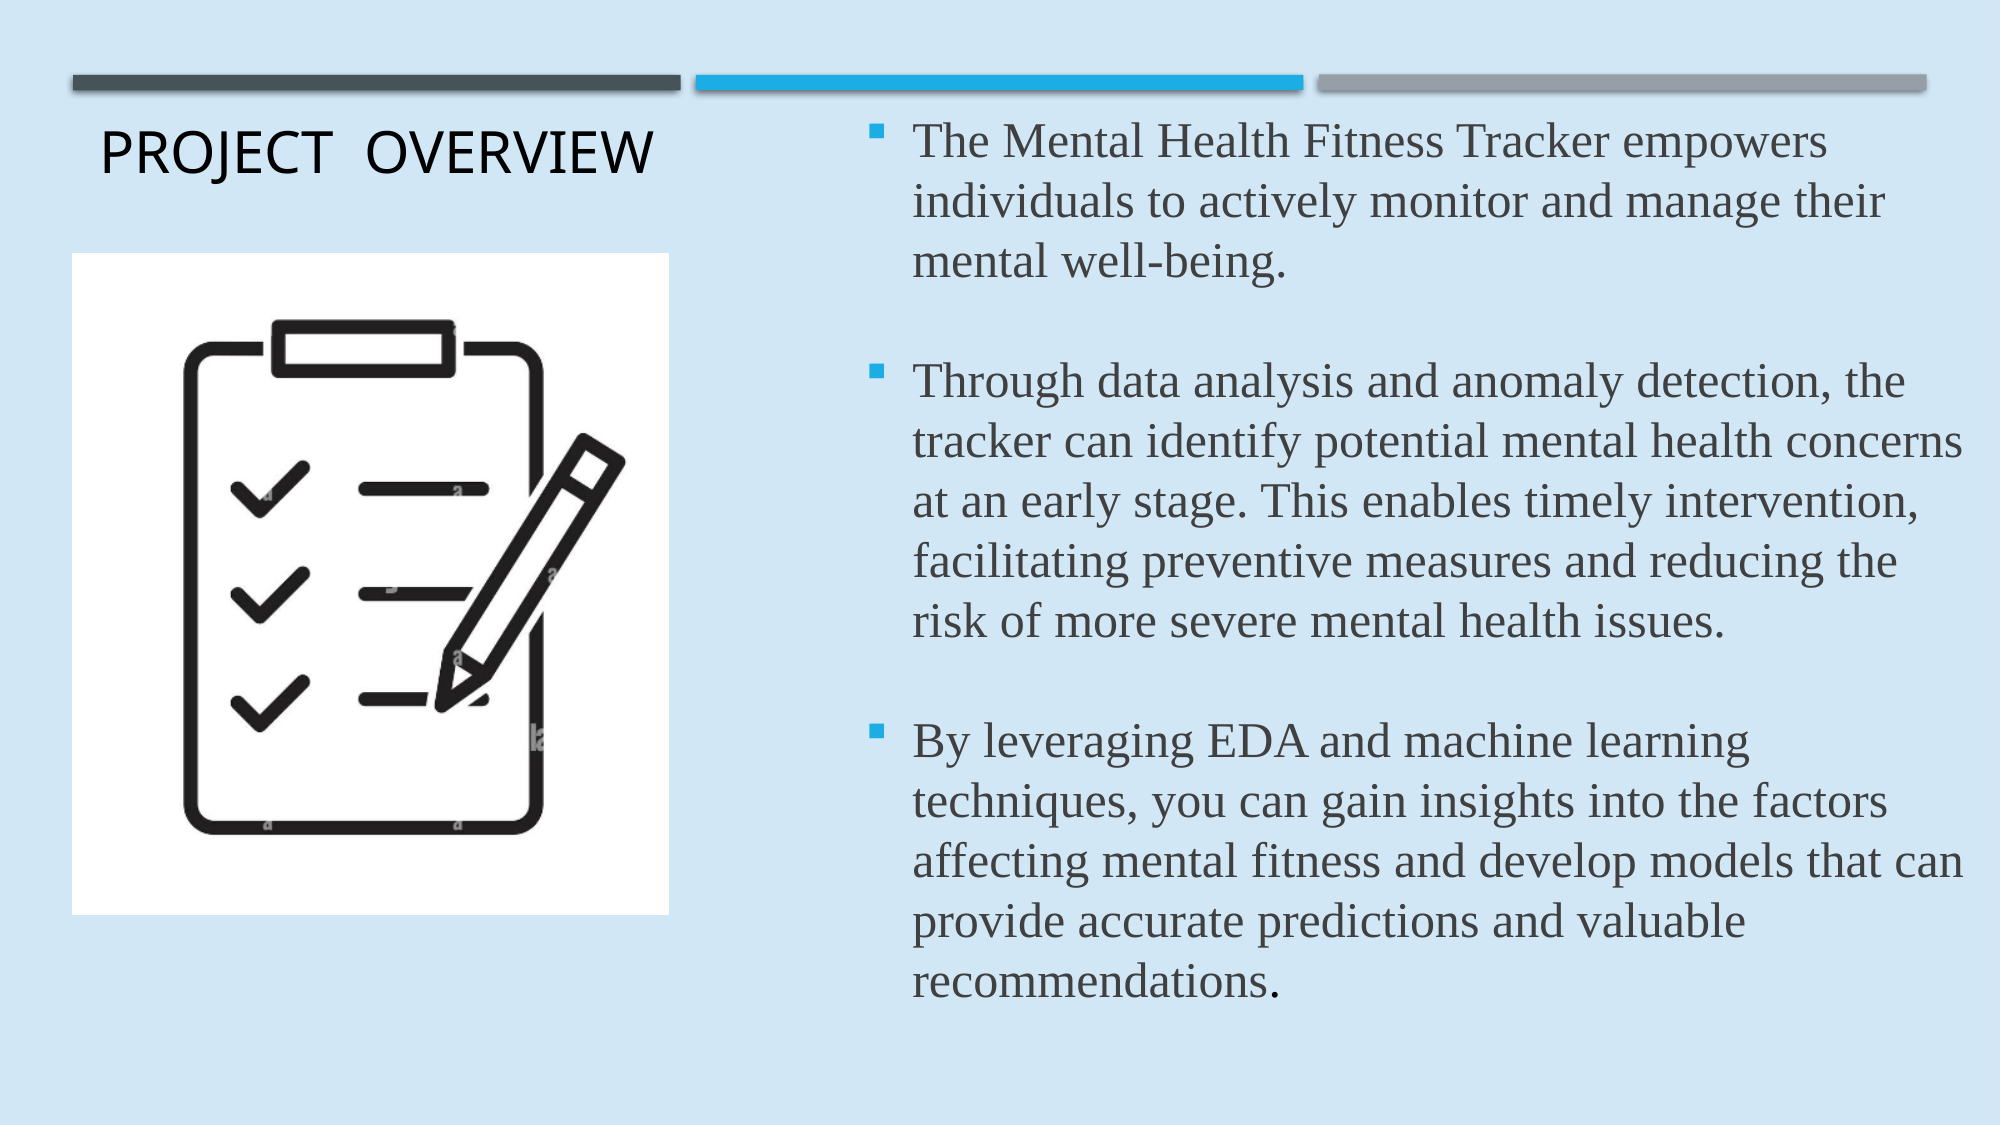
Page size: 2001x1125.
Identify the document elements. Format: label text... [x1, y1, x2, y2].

picture [71, 252, 670, 916]
title PROJECT OVERVIEW [84, 99, 850, 200]
text_box The Mental Health Fitness Tracker empowers individuals to actively monitor and manage their mental well-being. Through data analysis and anomaly detection, the tracker can identify potential mental health concerns at an early stage. This enables timely intervention, facilitating preventive measures and reducing the risk of more severe mental health issues. By leveraging EDA and machine learning techniques, you can gain insights into the factors affecting mental fitness and develop models that can provide accurate predictions and valuable recommendations. [850, 99, 1981, 1125]
